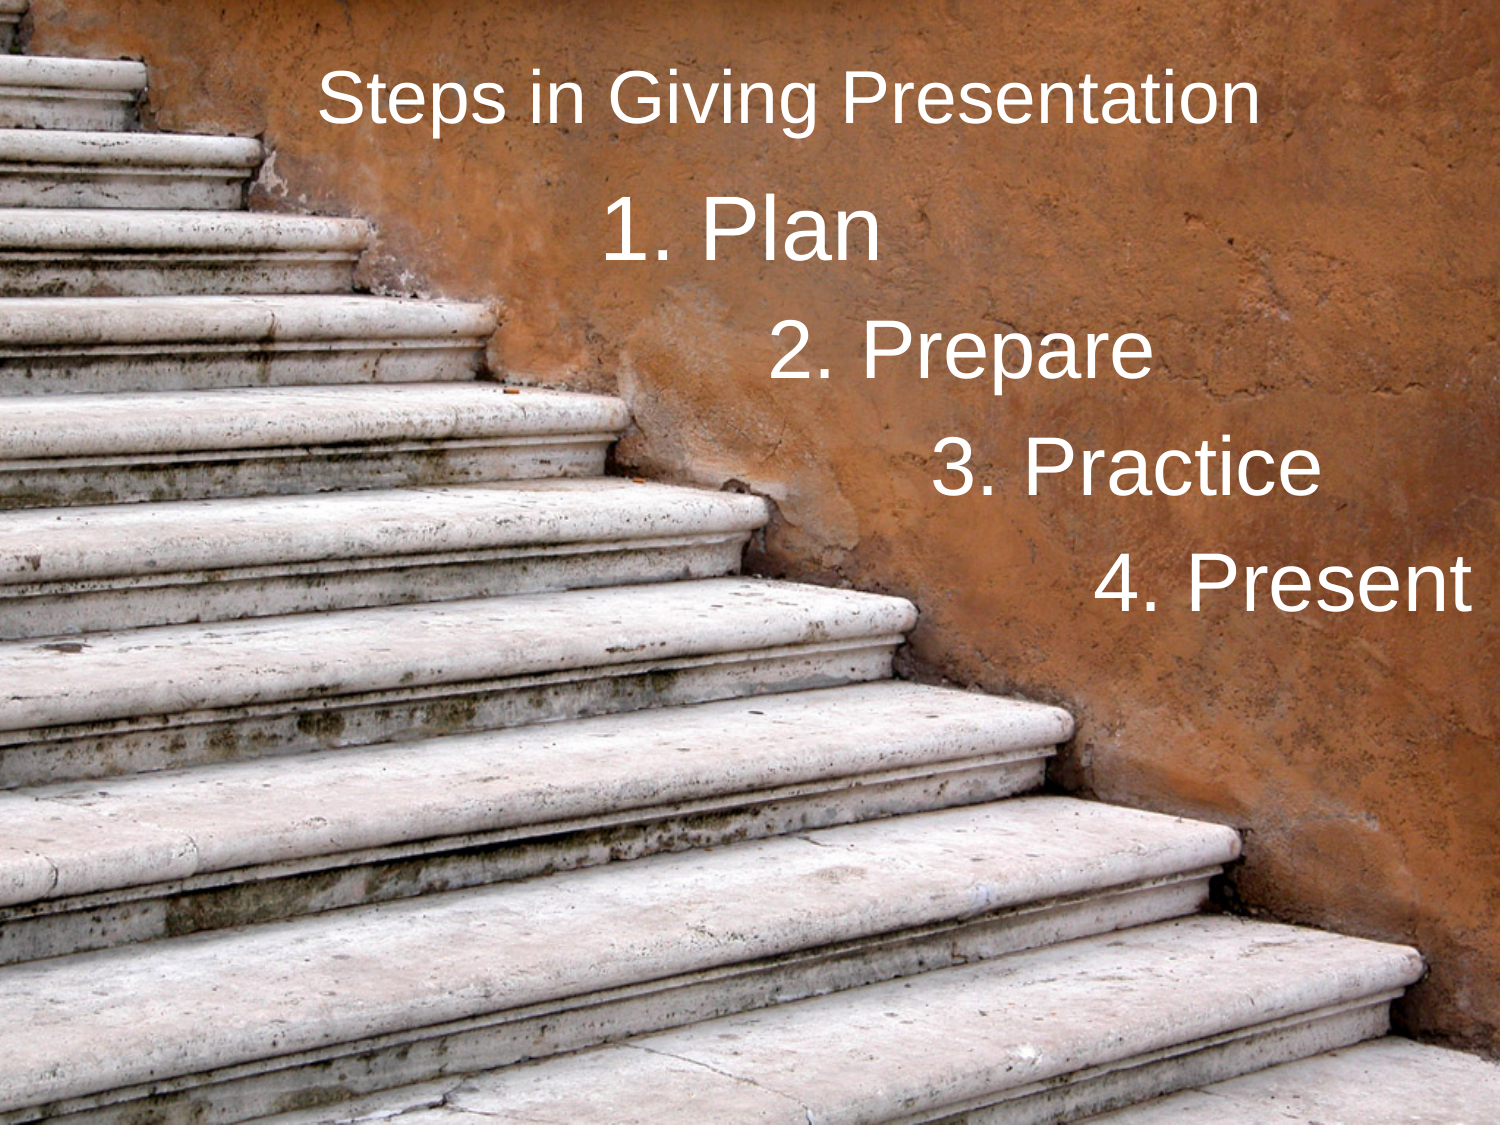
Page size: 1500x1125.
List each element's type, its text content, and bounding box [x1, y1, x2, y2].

title Steps in Giving Presentation [300, 0, 1500, 188]
picture [0, 0, 1500, 1125]
list Plan 2. Prepare 3. Practice 4. Present [584, 188, 1500, 904]
